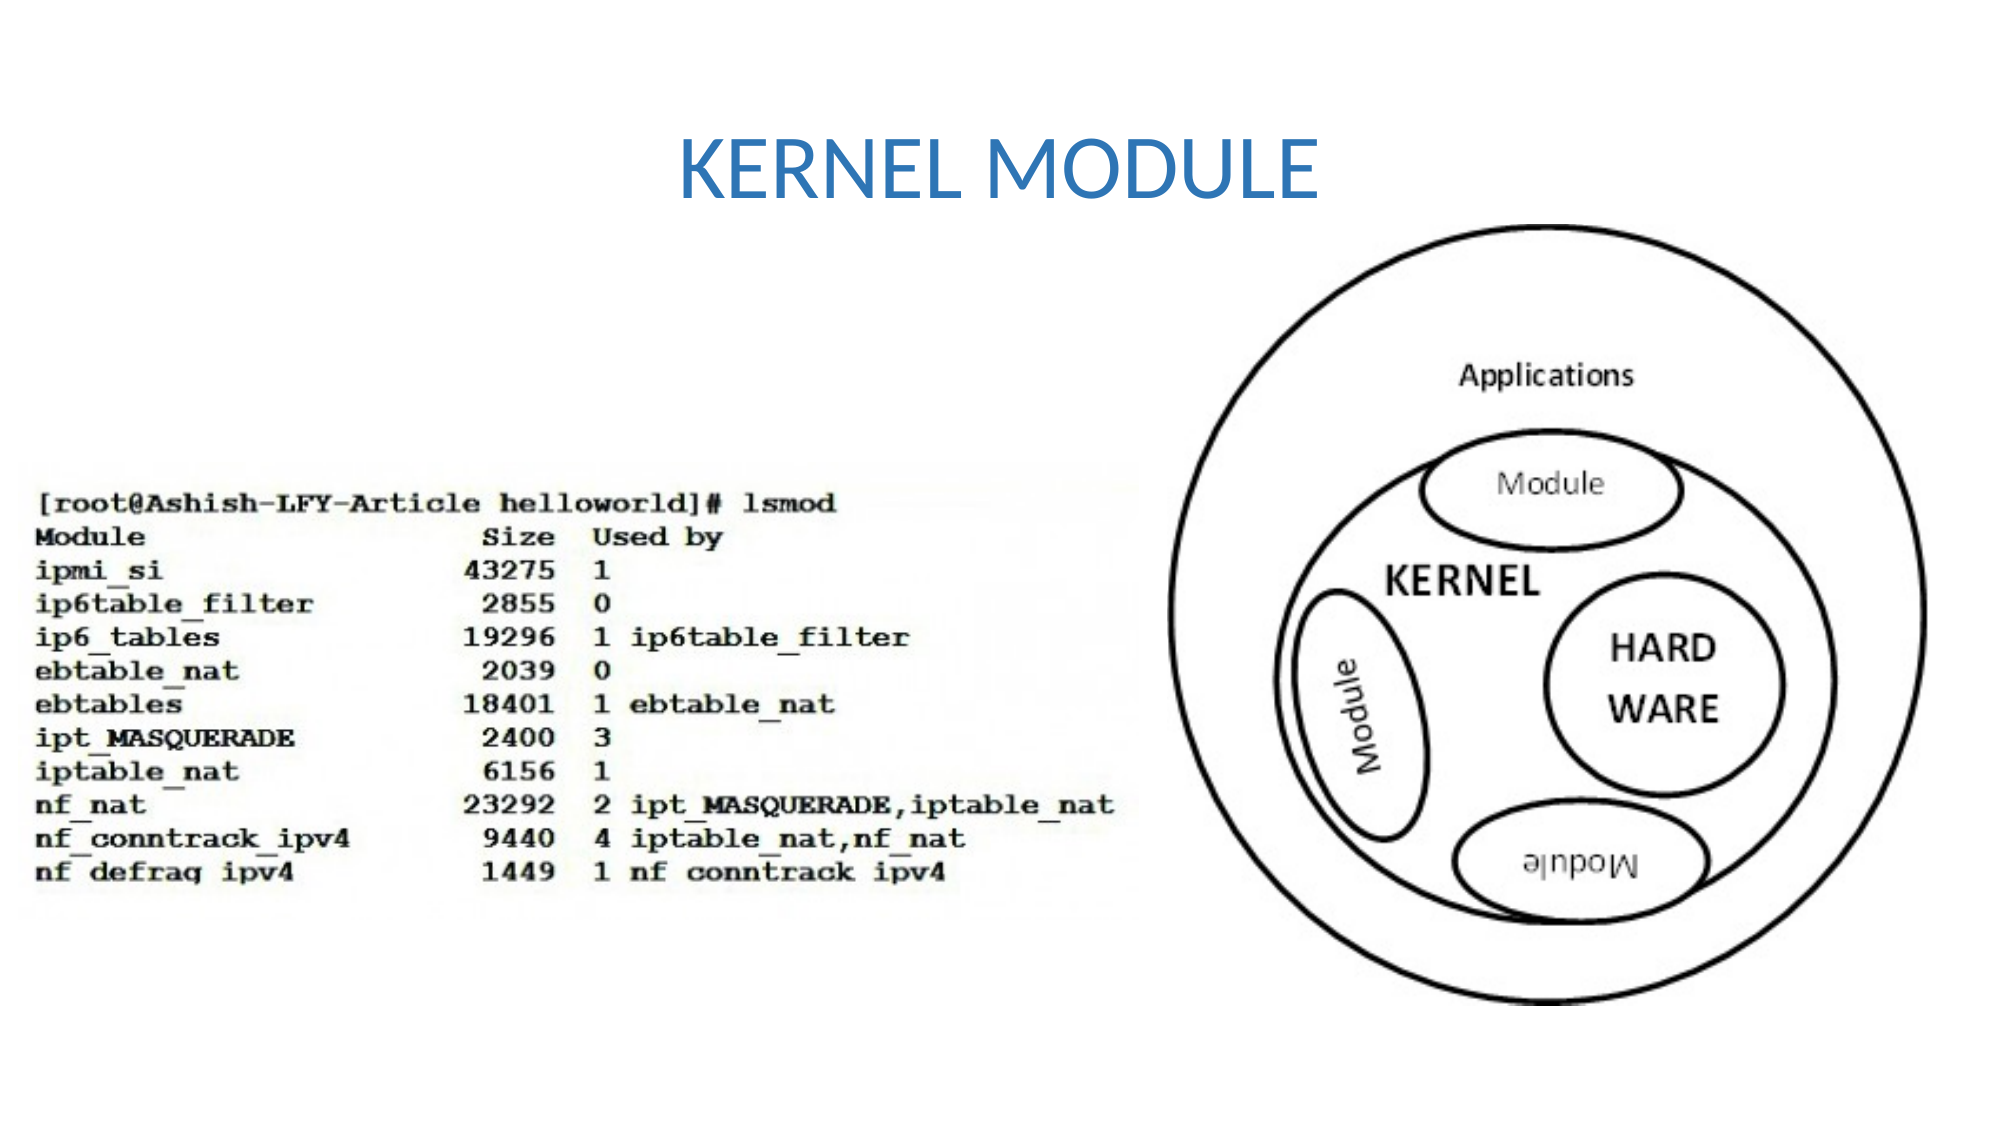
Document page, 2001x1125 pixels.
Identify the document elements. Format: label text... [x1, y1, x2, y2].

title KERNEL MODULE [137, 59, 1863, 278]
picture [18, 462, 1140, 921]
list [1167, 224, 1931, 1006]
